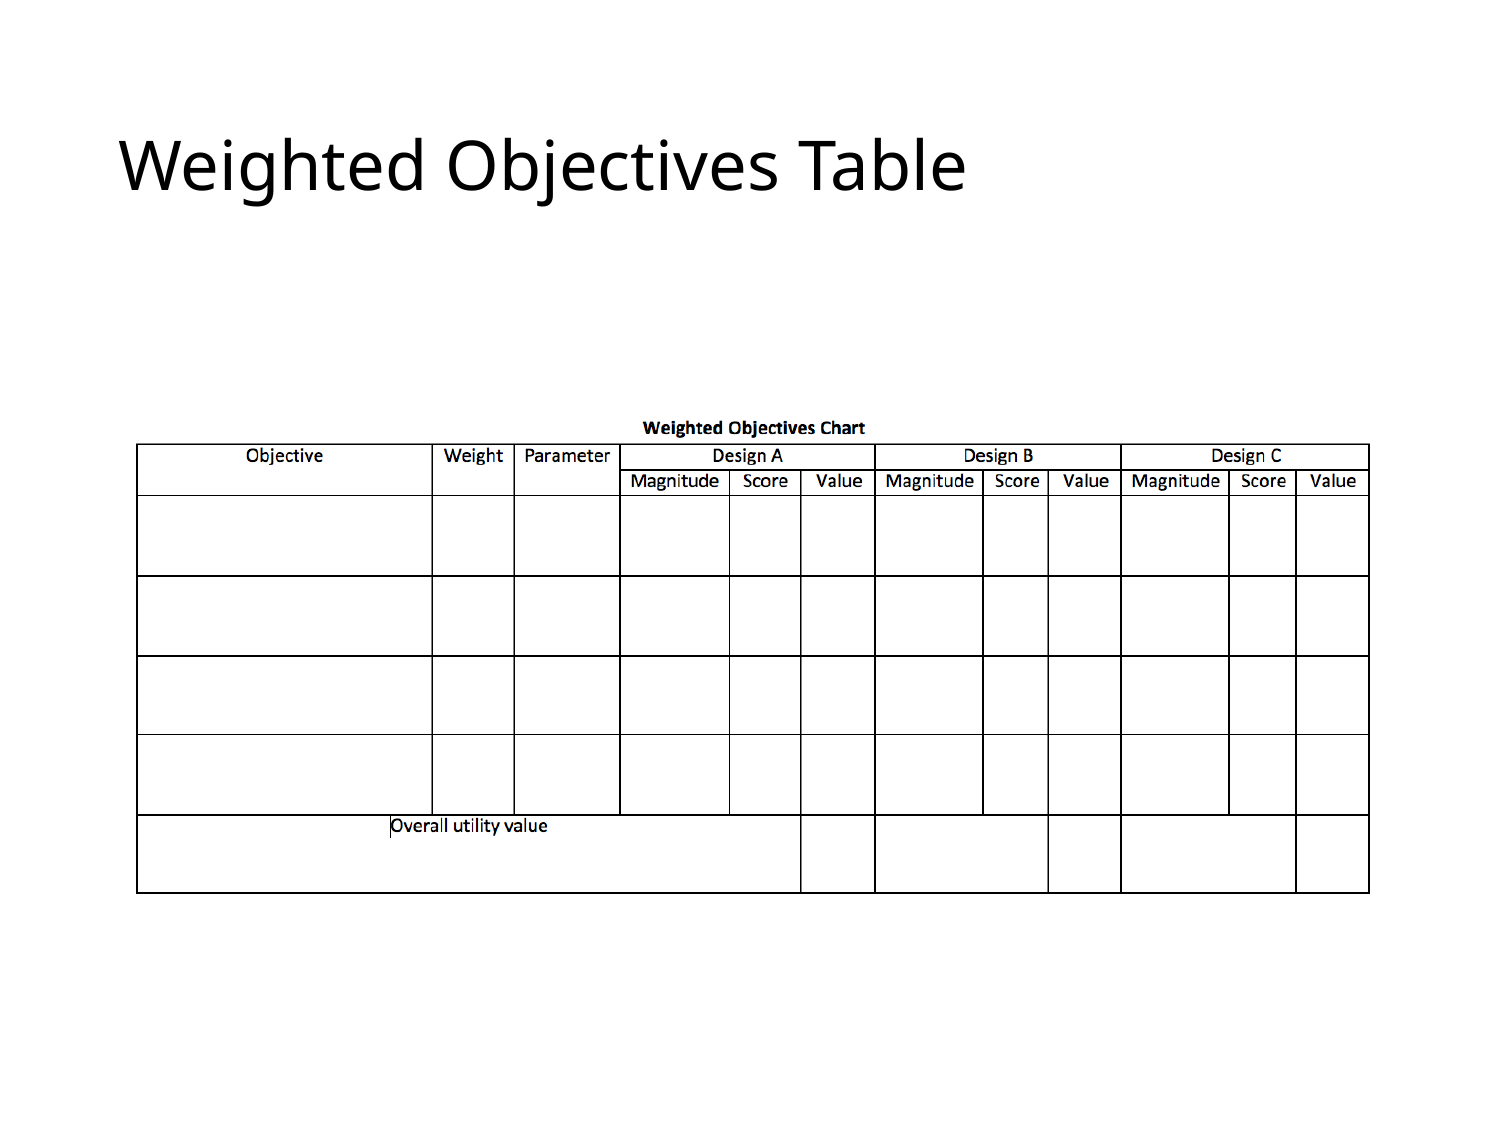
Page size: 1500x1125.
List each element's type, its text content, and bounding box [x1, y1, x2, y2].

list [103, 392, 1397, 921]
title Weighted Objectives Table [103, 59, 1397, 278]
